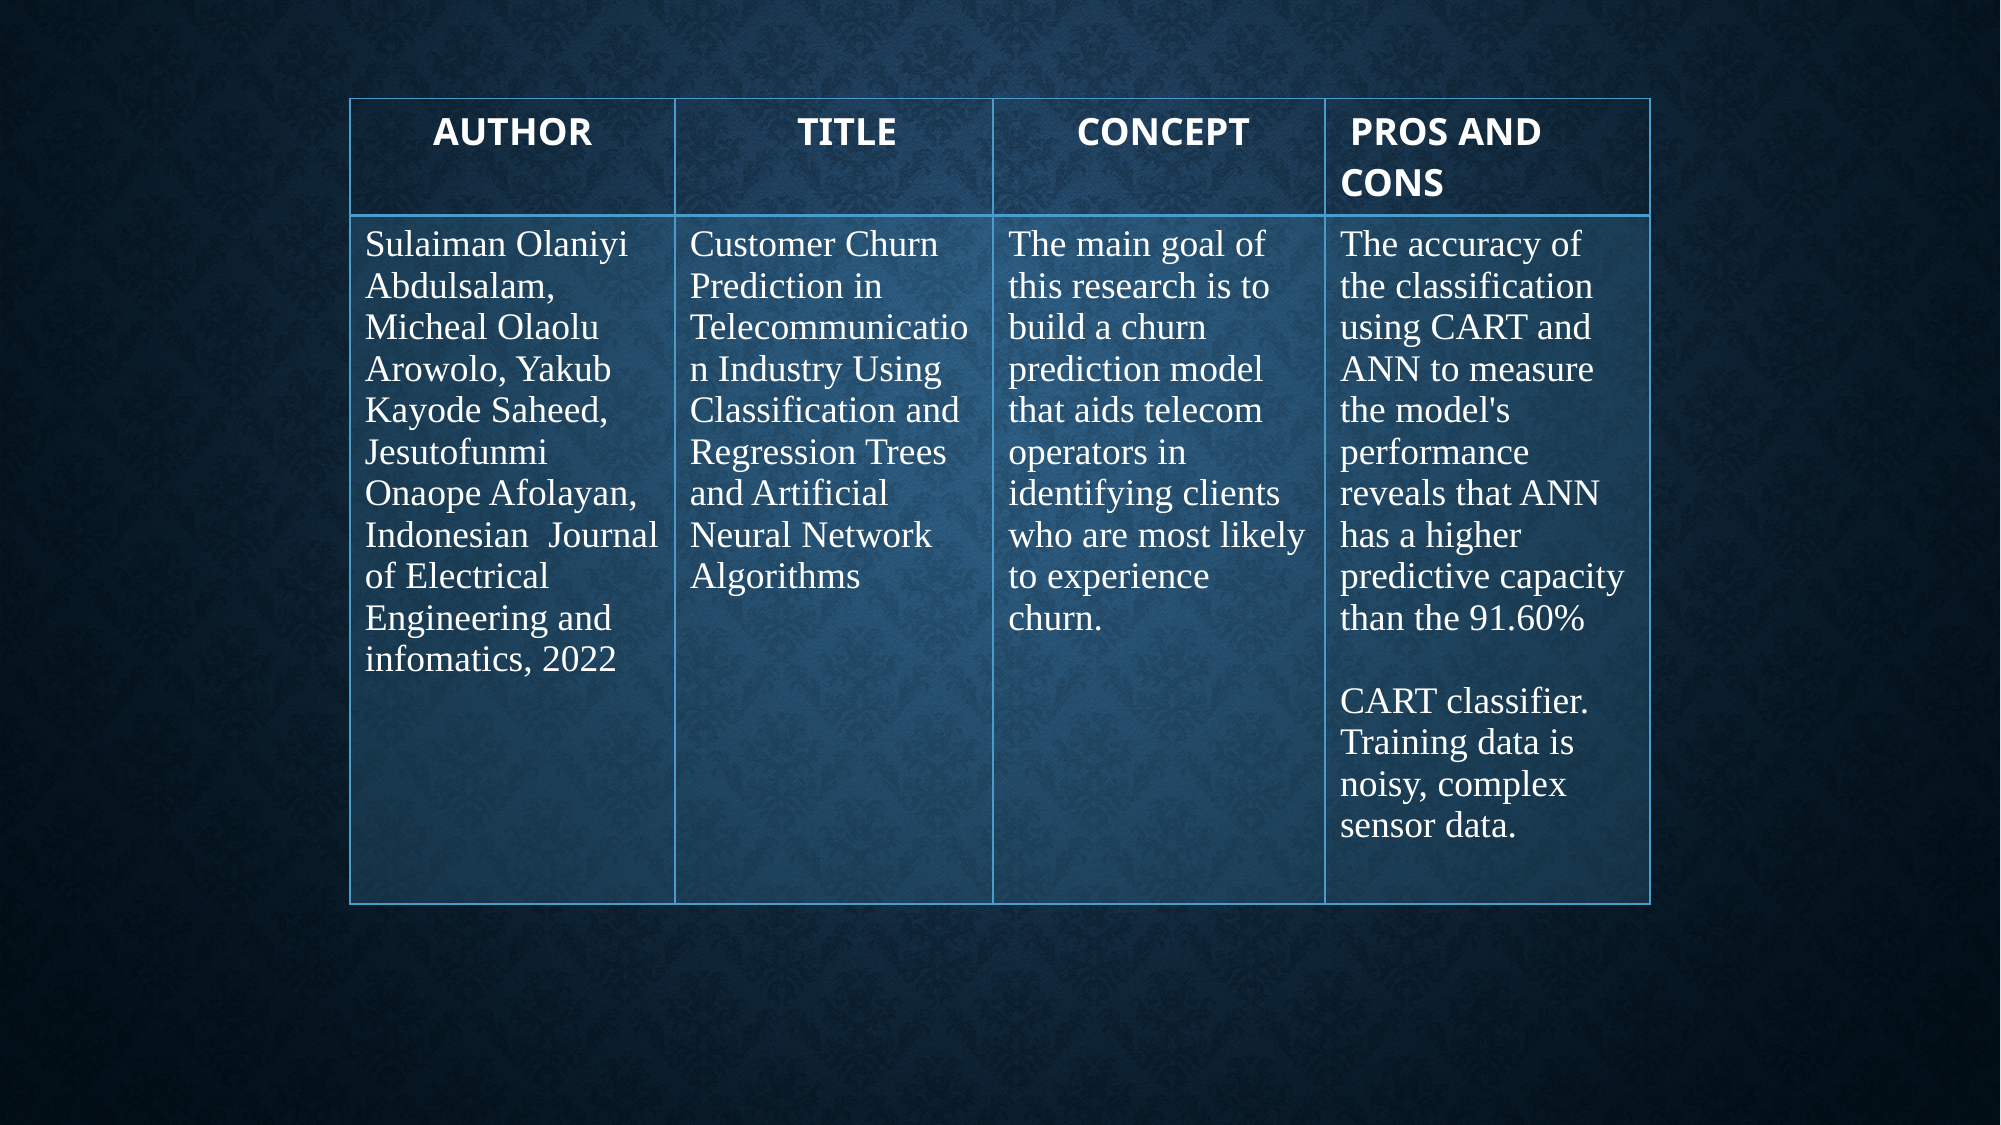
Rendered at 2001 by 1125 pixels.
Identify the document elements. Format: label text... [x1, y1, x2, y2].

table_cell The main goal of this research is to build a churn prediction model that aids telecom operators in identifying clients who are most likely to experience churn. [994, 217, 1324, 903]
table_header TITLE [676, 99, 992, 214]
table_cell Customer Churn Prediction in Telecommunication Industry Using Classification and Regression Trees and Artificial Neural Network Algorithms [676, 217, 992, 903]
table_header PROS AND CONS [1326, 99, 1649, 214]
table_header CONCEPT [994, 99, 1324, 214]
table_cell Sulaiman Olaniyi Abdulsalam, Micheal Olaolu Arowolo, Yakub Kayode Saheed, Jesutofunmi Onaope Afolayan, Indonesian Journal of Electrical Engineering and infomatics, 2022 [351, 217, 674, 903]
table_cell The accuracy of the classification using CART and ANN to measure the model's performance reveals that ANN has a higher predictive capacity than the 91.60% CART classifier. Training data is noisy, complex sensor data. [1326, 217, 1649, 903]
table_header AUTHOR [351, 99, 674, 214]
